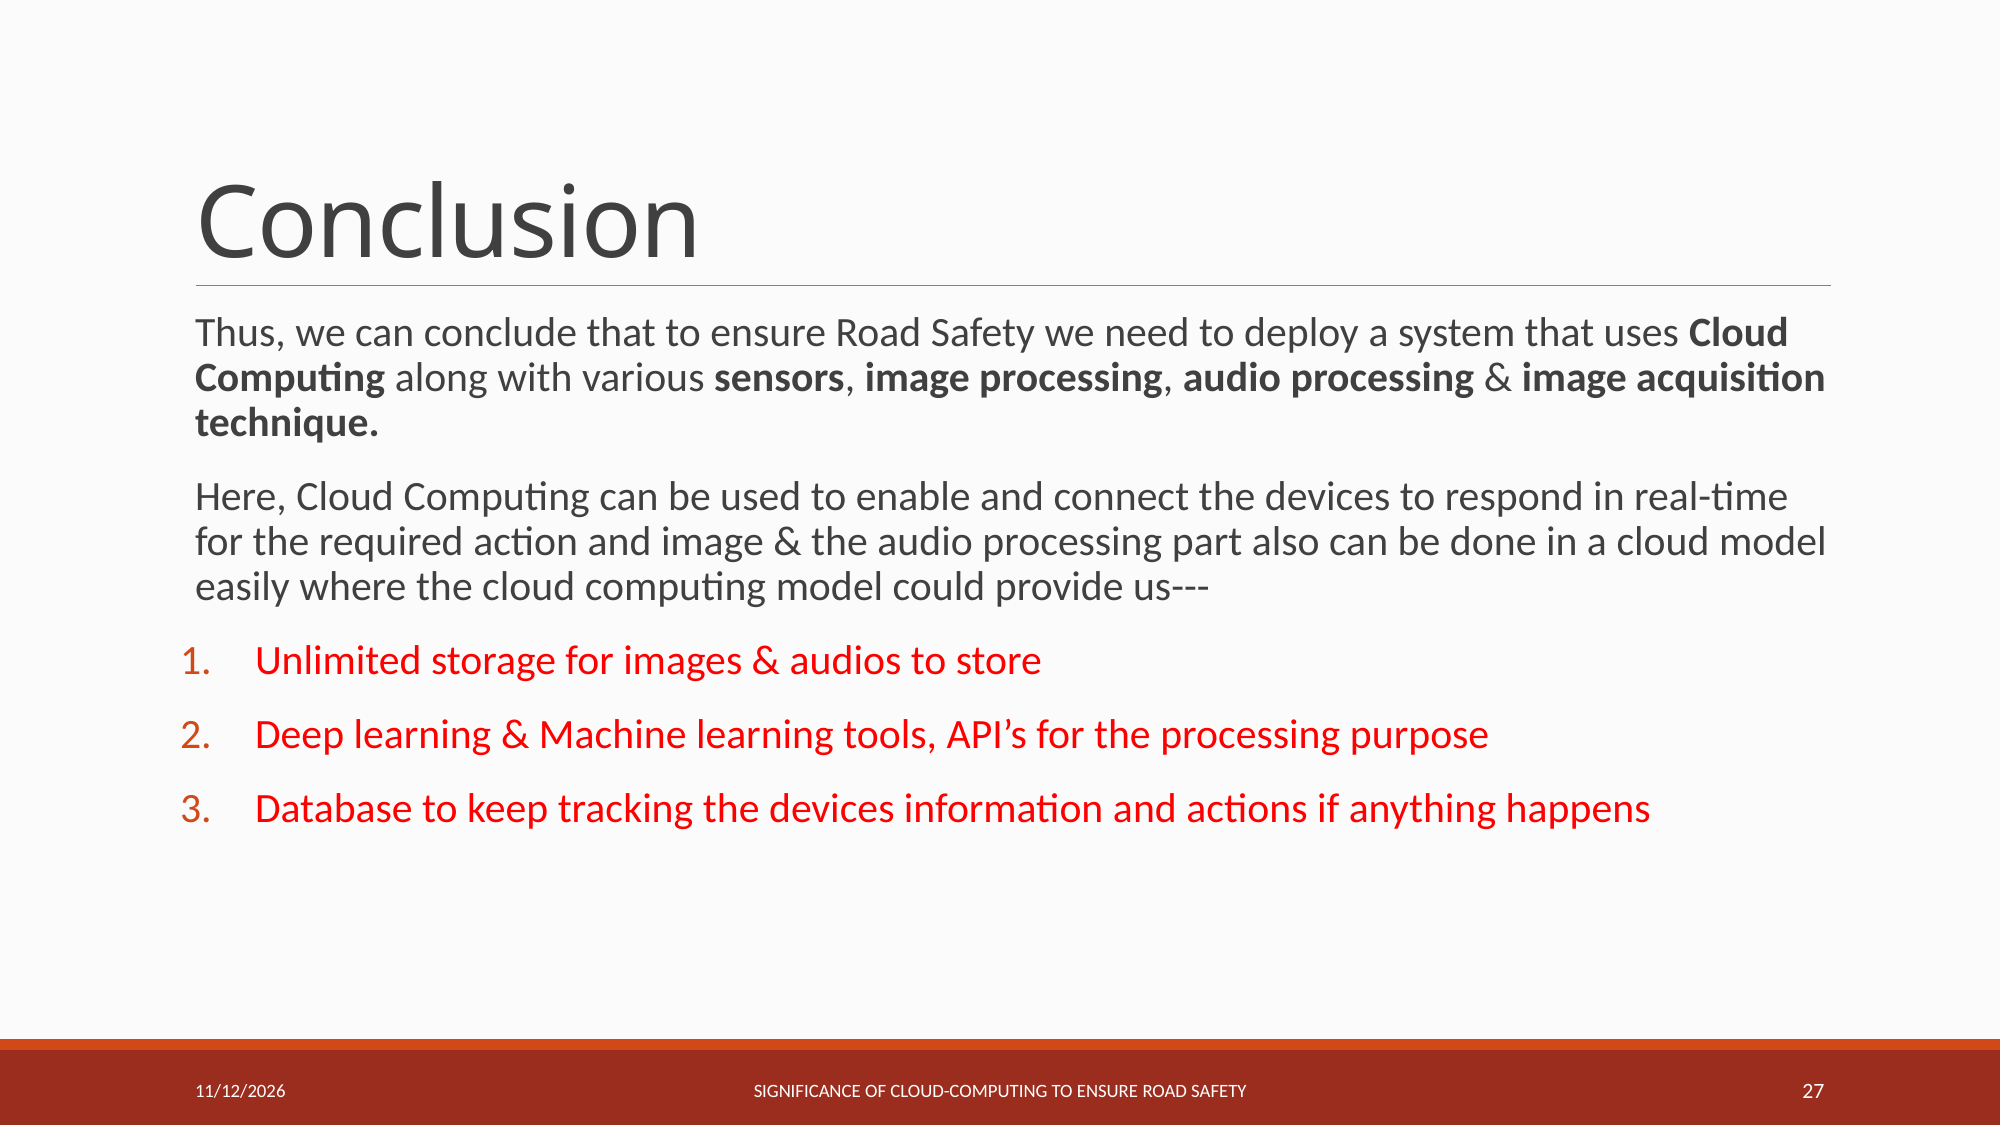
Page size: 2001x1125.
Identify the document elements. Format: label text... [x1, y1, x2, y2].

list Thus, we can conclude that to ensure Road Safety we need to deploy a system that uses Cloud Computing along with various sensors, image processing, audio processing & image acquisition technique. Here, Cloud Computing can be used to enable and connect the devices to respond in real-time for the required action and image & the audio processing part also can be done in a cloud model easily where the cloud computing model could provide us--- Unlimited storage for images & audios to store Deep learning & Machine learning tools, API’s for the processing purpose Database to keep tracking the devices information and actions if anything happens [180, 302, 1830, 963]
title Conclusion [180, 47, 1830, 285]
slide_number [180, 1059, 586, 1120]
slide_number 27 [1624, 1059, 1840, 1120]
footer Significance of Cloud-Computing to ensure Road Safety [604, 1059, 1396, 1120]
